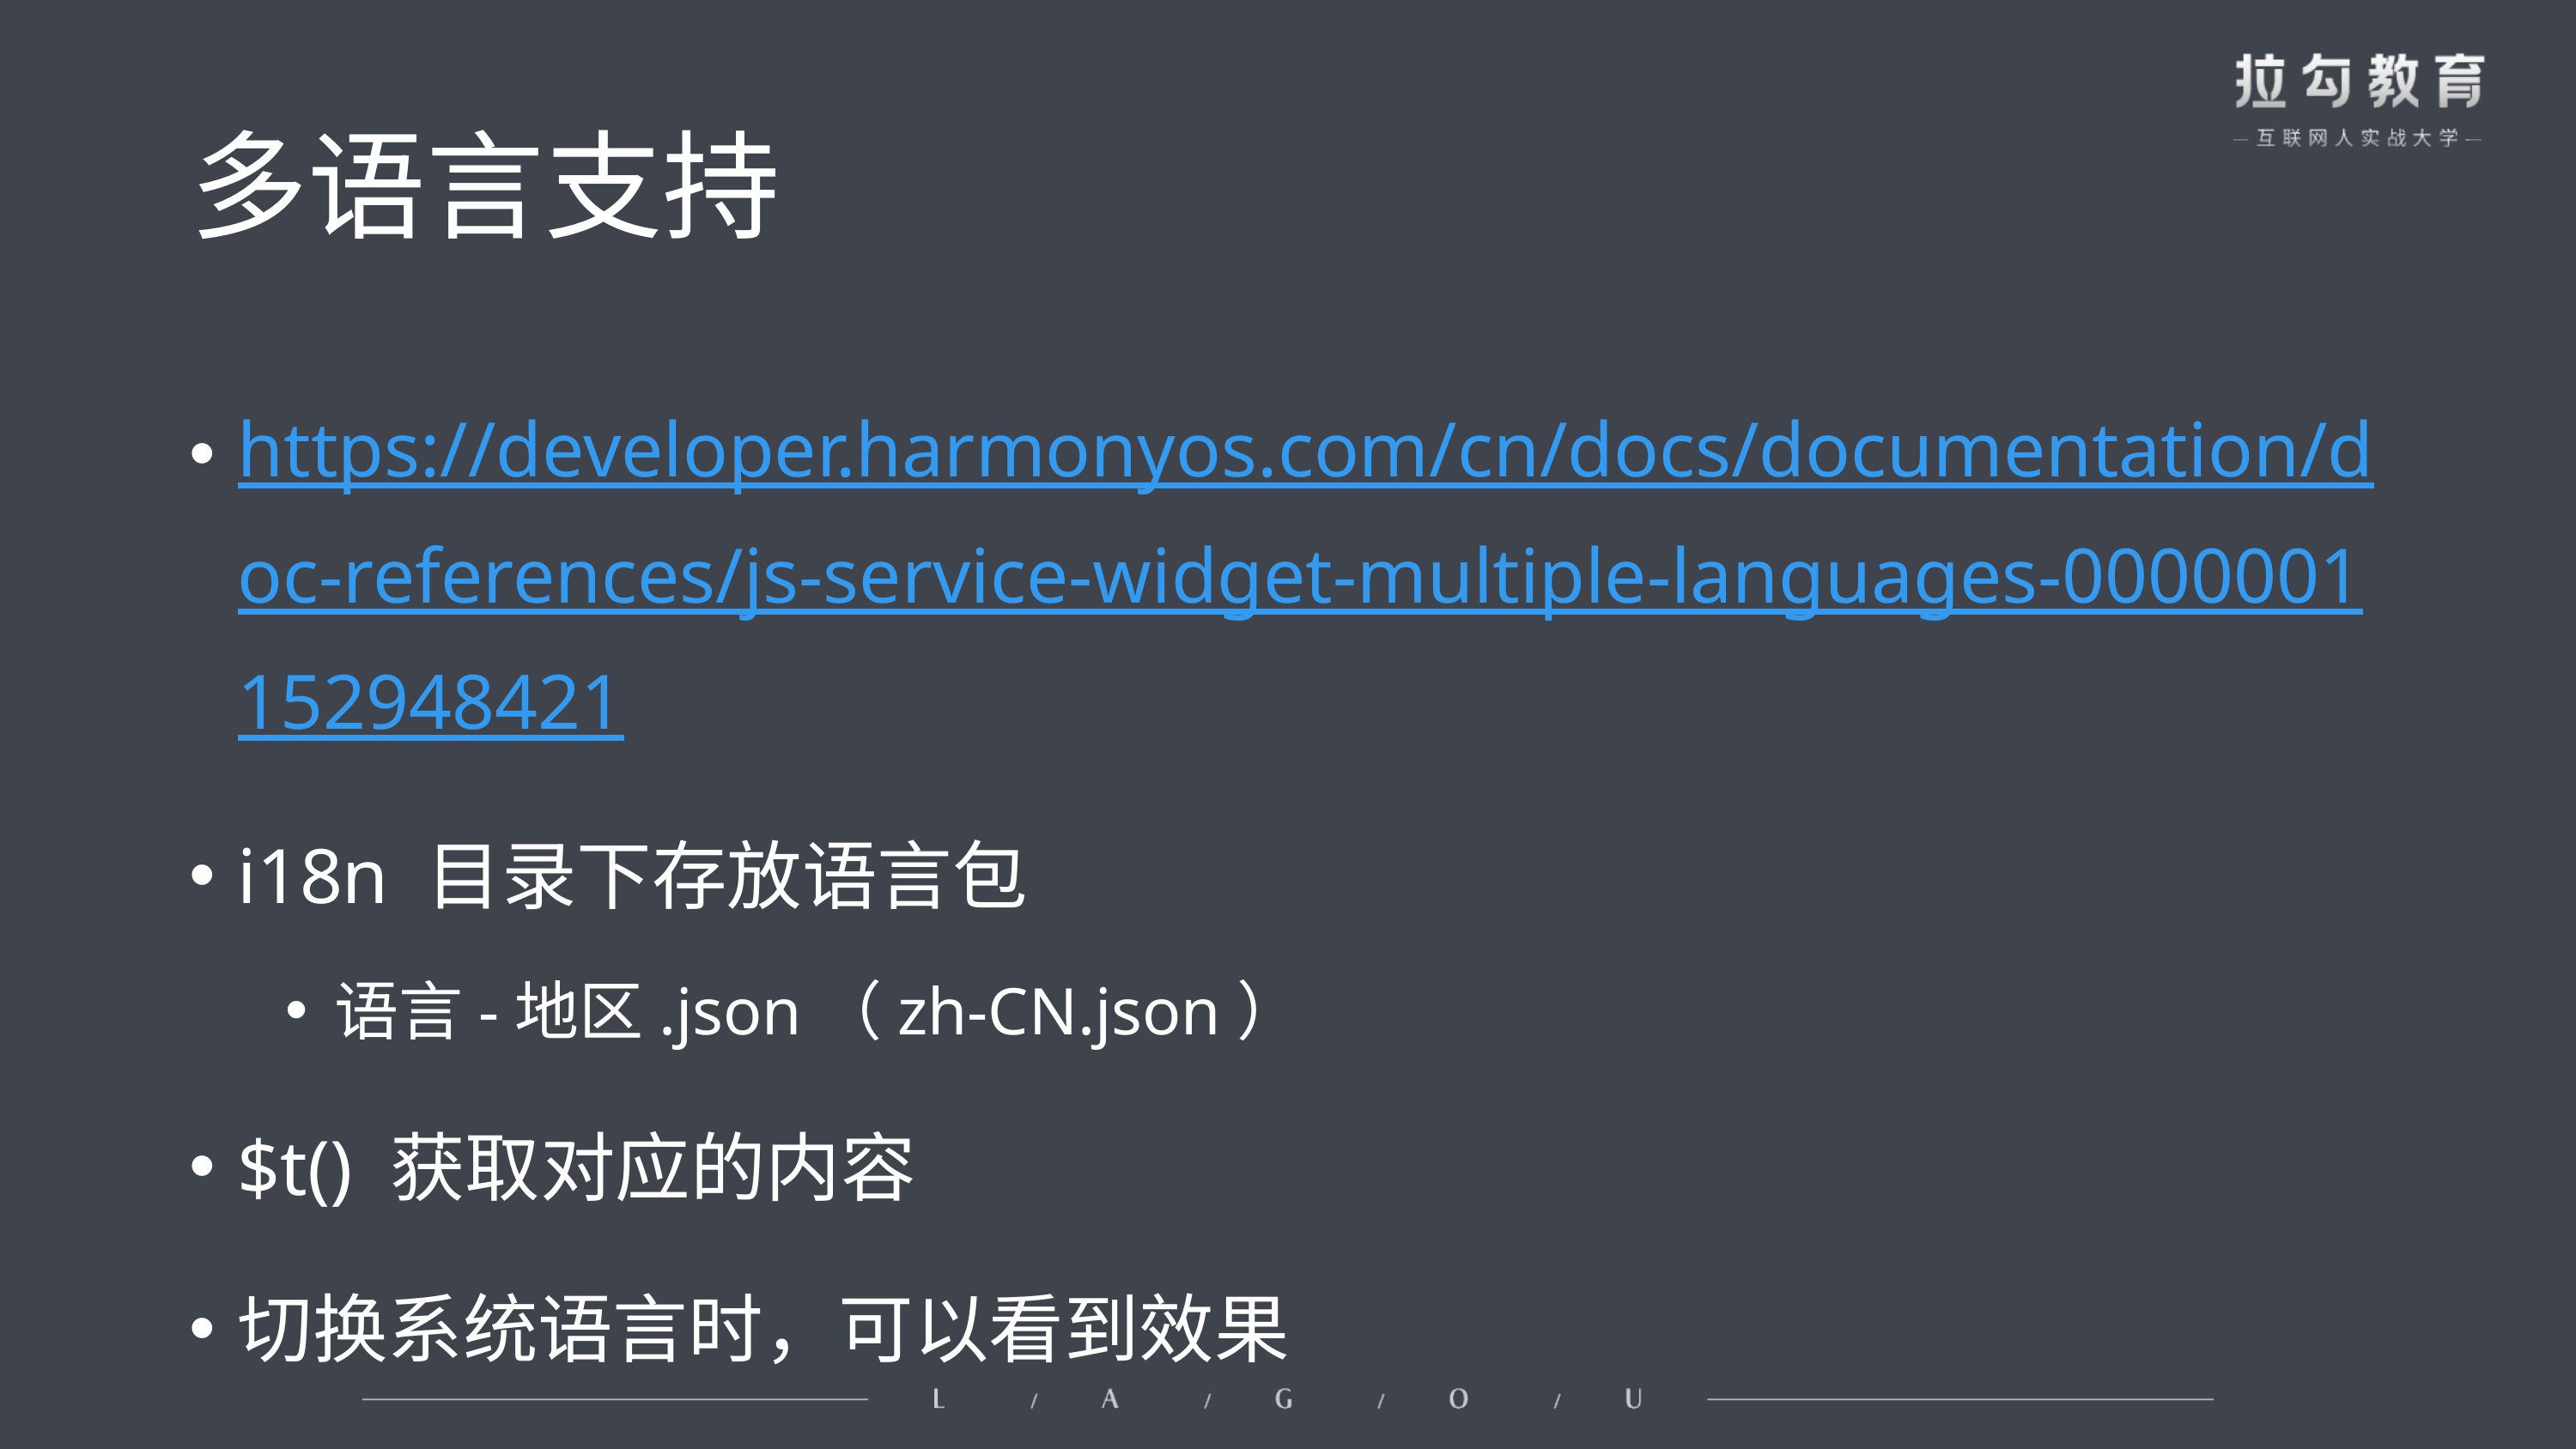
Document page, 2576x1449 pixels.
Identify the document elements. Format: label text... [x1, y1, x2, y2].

picture [362, 1374, 2214, 1425]
picture [2182, 11, 2541, 197]
list https://developer.harmonyos.com/cn/docs/documentation/doc-references/js-service-widget-multiple-languages-0000001152948421 i18n 目录下存放语言包 语言-地区.json（zh-CN.json） $t() 获取对应的内容 切换系统语言时，可以看到效果 [176, 343, 2398, 1371]
title 多语言支持 [177, 77, 2399, 306]
